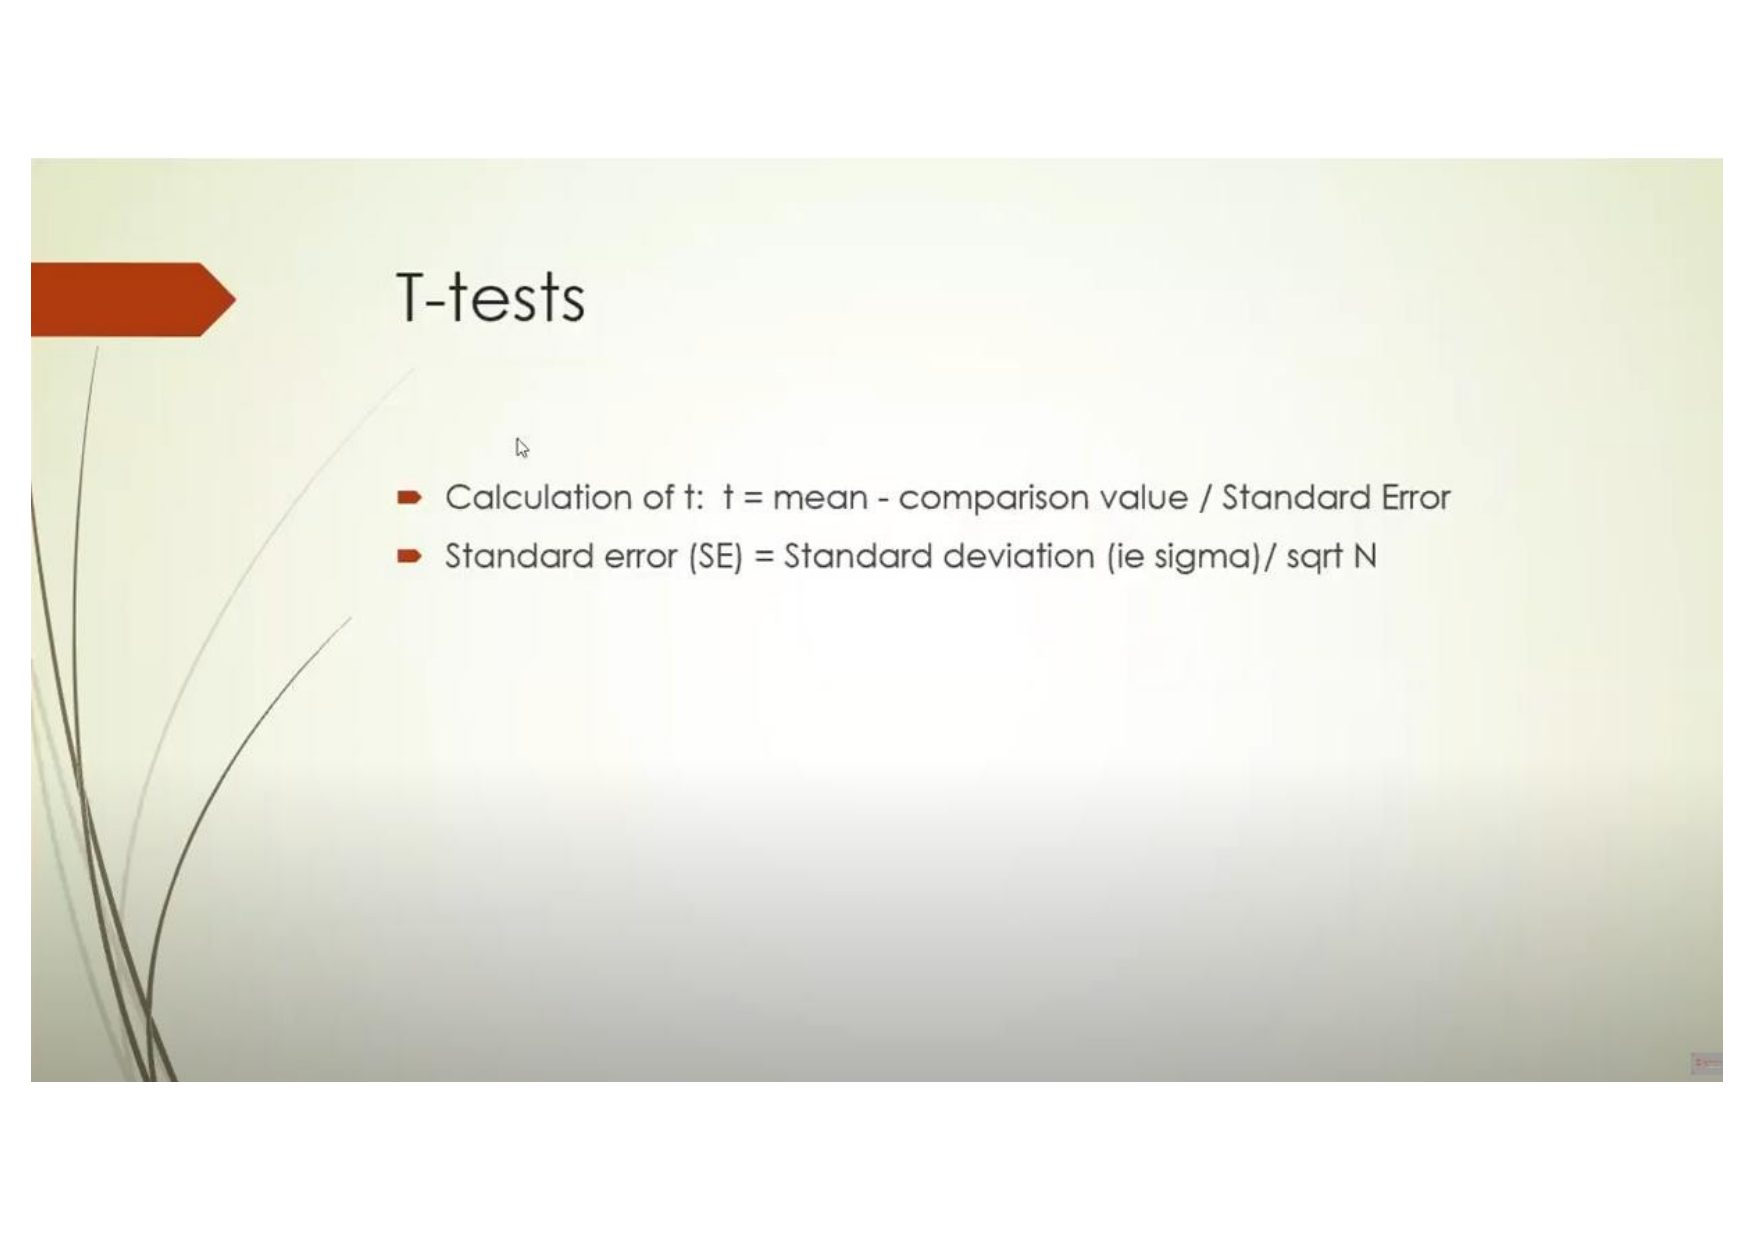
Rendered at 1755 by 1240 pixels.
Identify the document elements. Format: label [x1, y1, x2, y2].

picture [30, 157, 1724, 1082]
